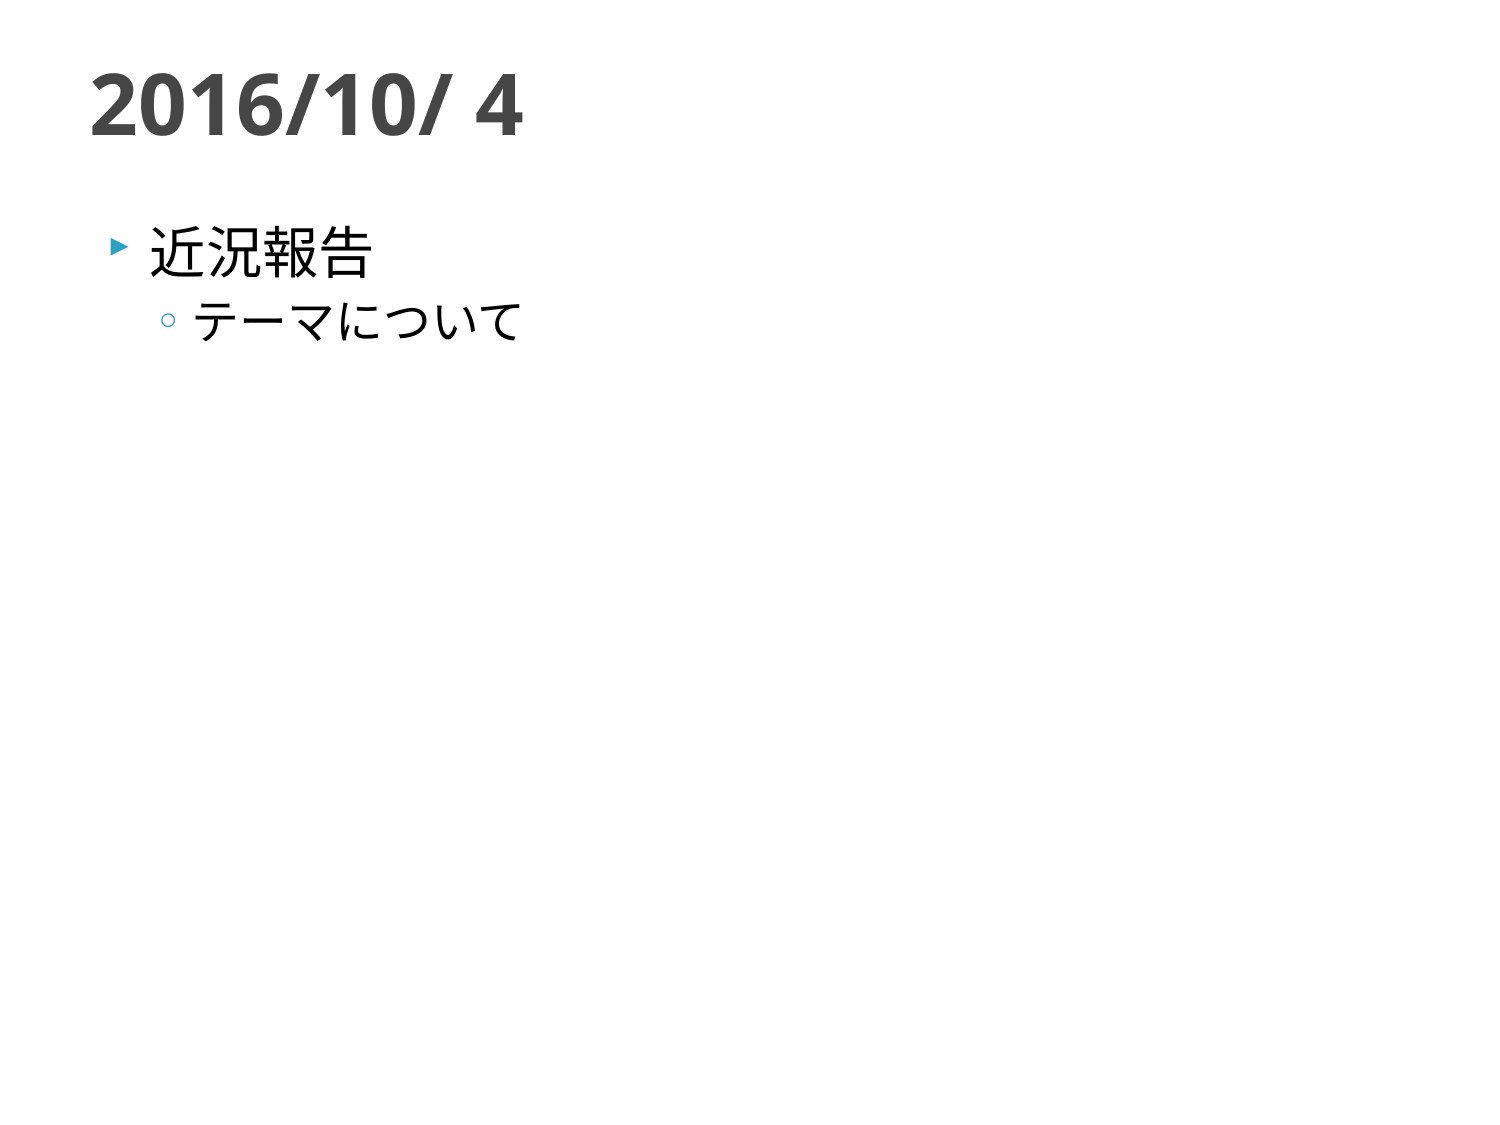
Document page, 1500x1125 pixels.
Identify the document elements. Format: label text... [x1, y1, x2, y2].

title 2016/10/ 4 [75, 7, 1425, 195]
list 近況報告 テーマについて [75, 209, 1425, 1035]
